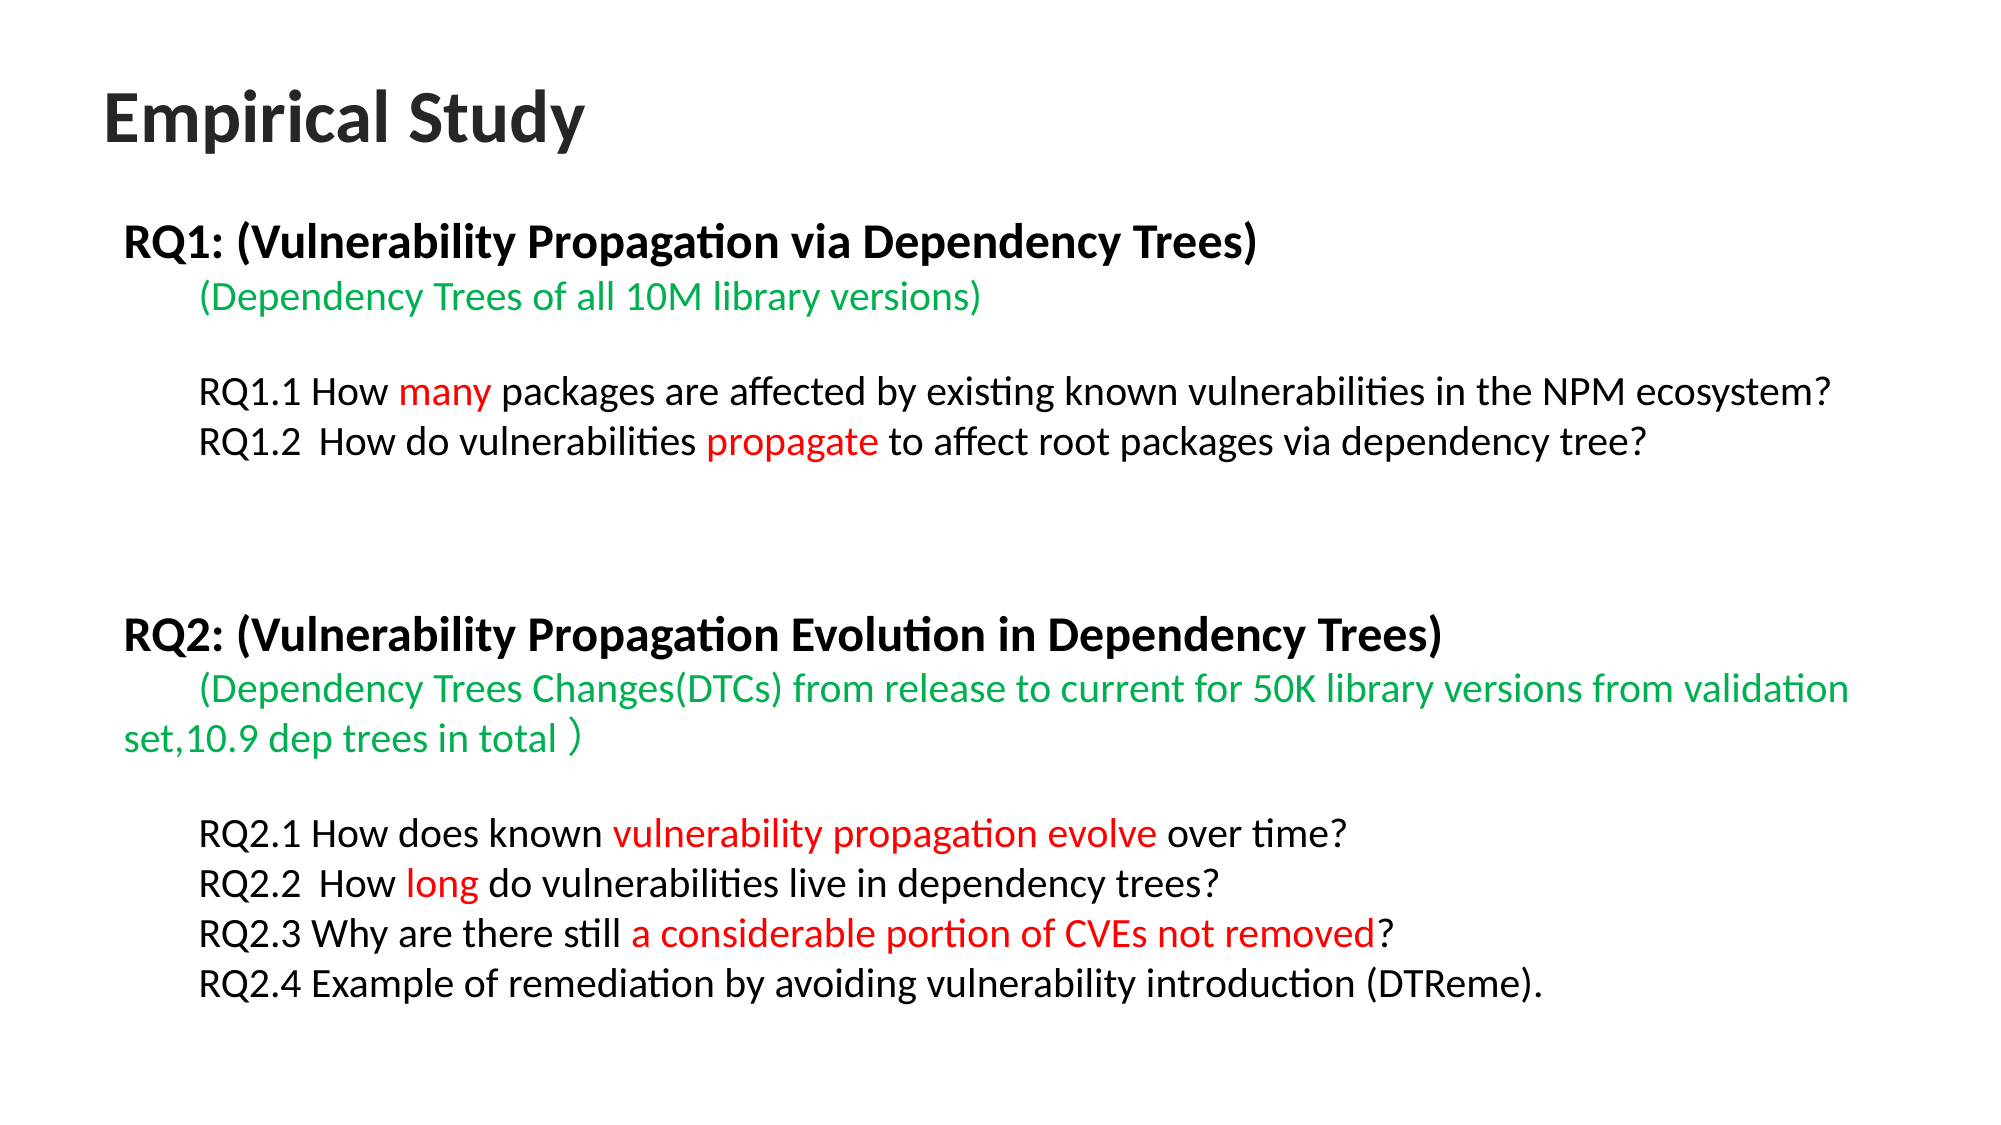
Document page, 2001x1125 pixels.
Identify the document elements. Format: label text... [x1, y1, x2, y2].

text_box RQ1: (Vulnerability Propagation via Dependency Trees) (Dependency Trees of all 10M library versions) RQ1.1 How many packages are affected by existing known vulnerabilities in the NPM ecosystem? RQ1.2 How do vulnerabilities propagate to affect root packages via dependency tree? [108, 201, 1953, 471]
text_box Empirical Study [88, 59, 601, 165]
text_box RQ2: (Vulnerability Propagation Evolution in Dependency Trees) (Dependency Trees Changes(DTCs) from release to current for 50K library versions from validation set,10.9 dep trees in total） RQ2.1 How does known vulnerability propagation evolve over time? RQ2.2 How long do vulnerabilities live in dependency trees? RQ2.3 Why are there still a considerable portion of CVEs not removed? RQ2.4 Example of remediation by avoiding vulnerability introduction (DTReme). [108, 593, 1953, 1014]
